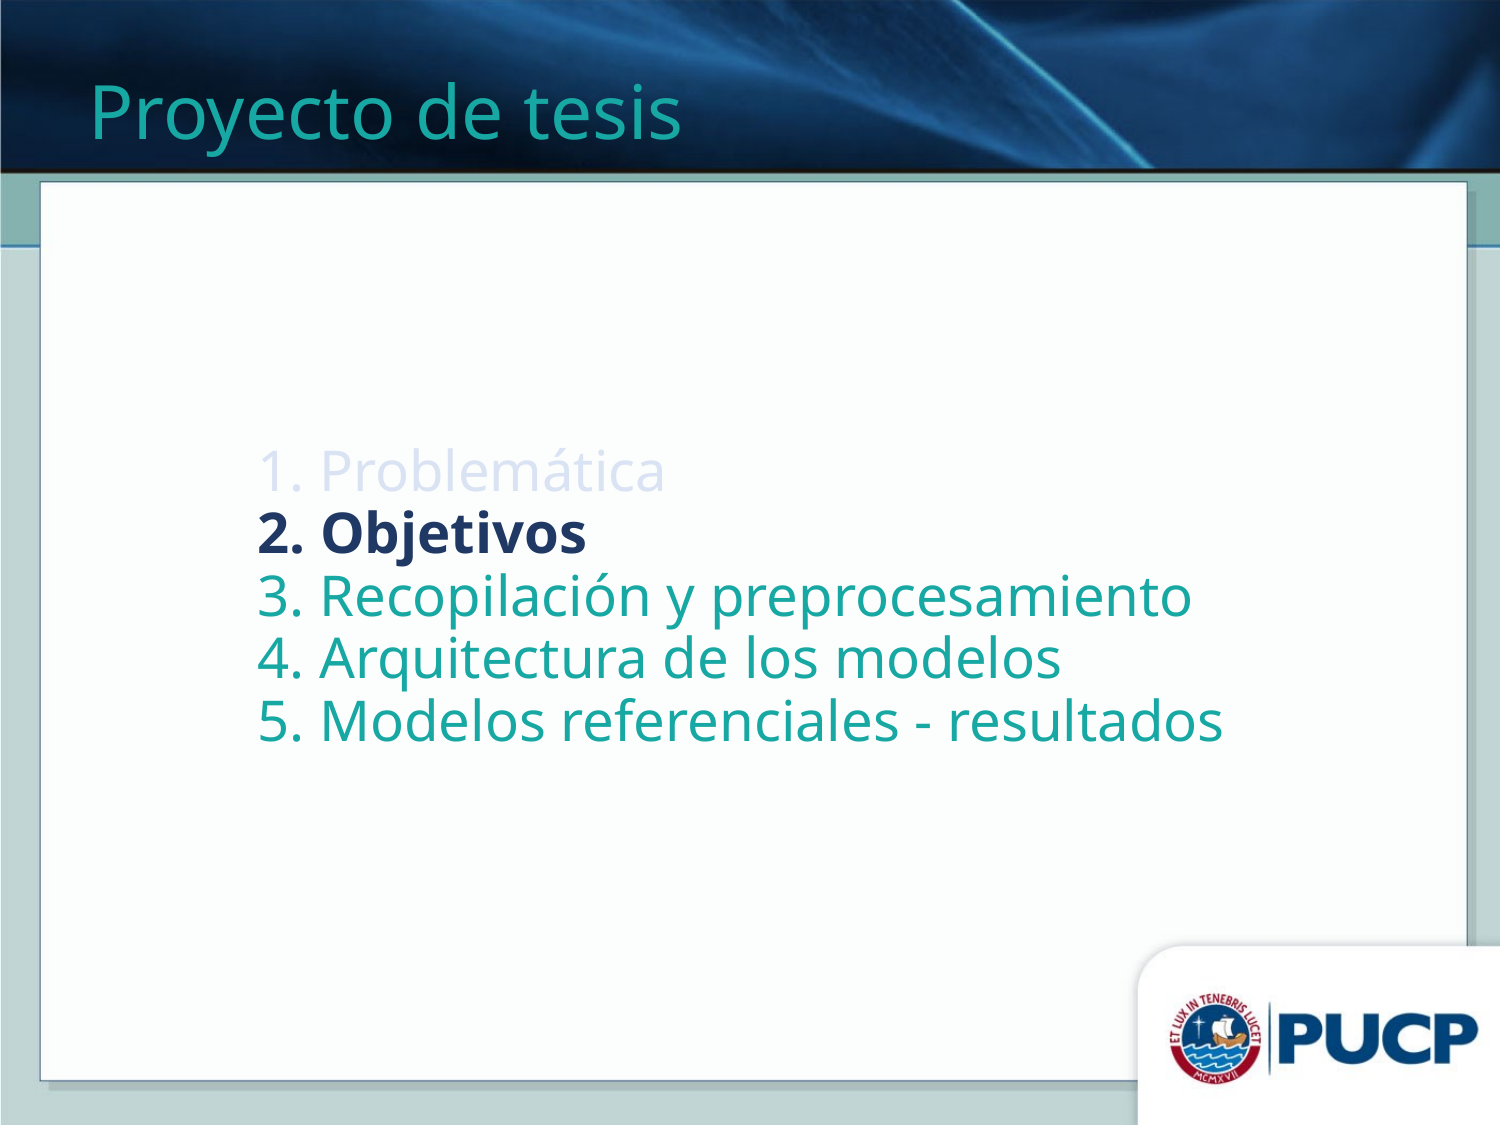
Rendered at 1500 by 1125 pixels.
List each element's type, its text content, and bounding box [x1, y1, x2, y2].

picture [0, 0, 1500, 1125]
text_box Proyecto de tesis [73, 19, 1424, 207]
title 1. Problemática 2. Objetivos 3. Recopilación y preprocesamiento 4. Arquitectura de los modelos 5. Modelos referenciales - resultados [242, 207, 1255, 1049]
